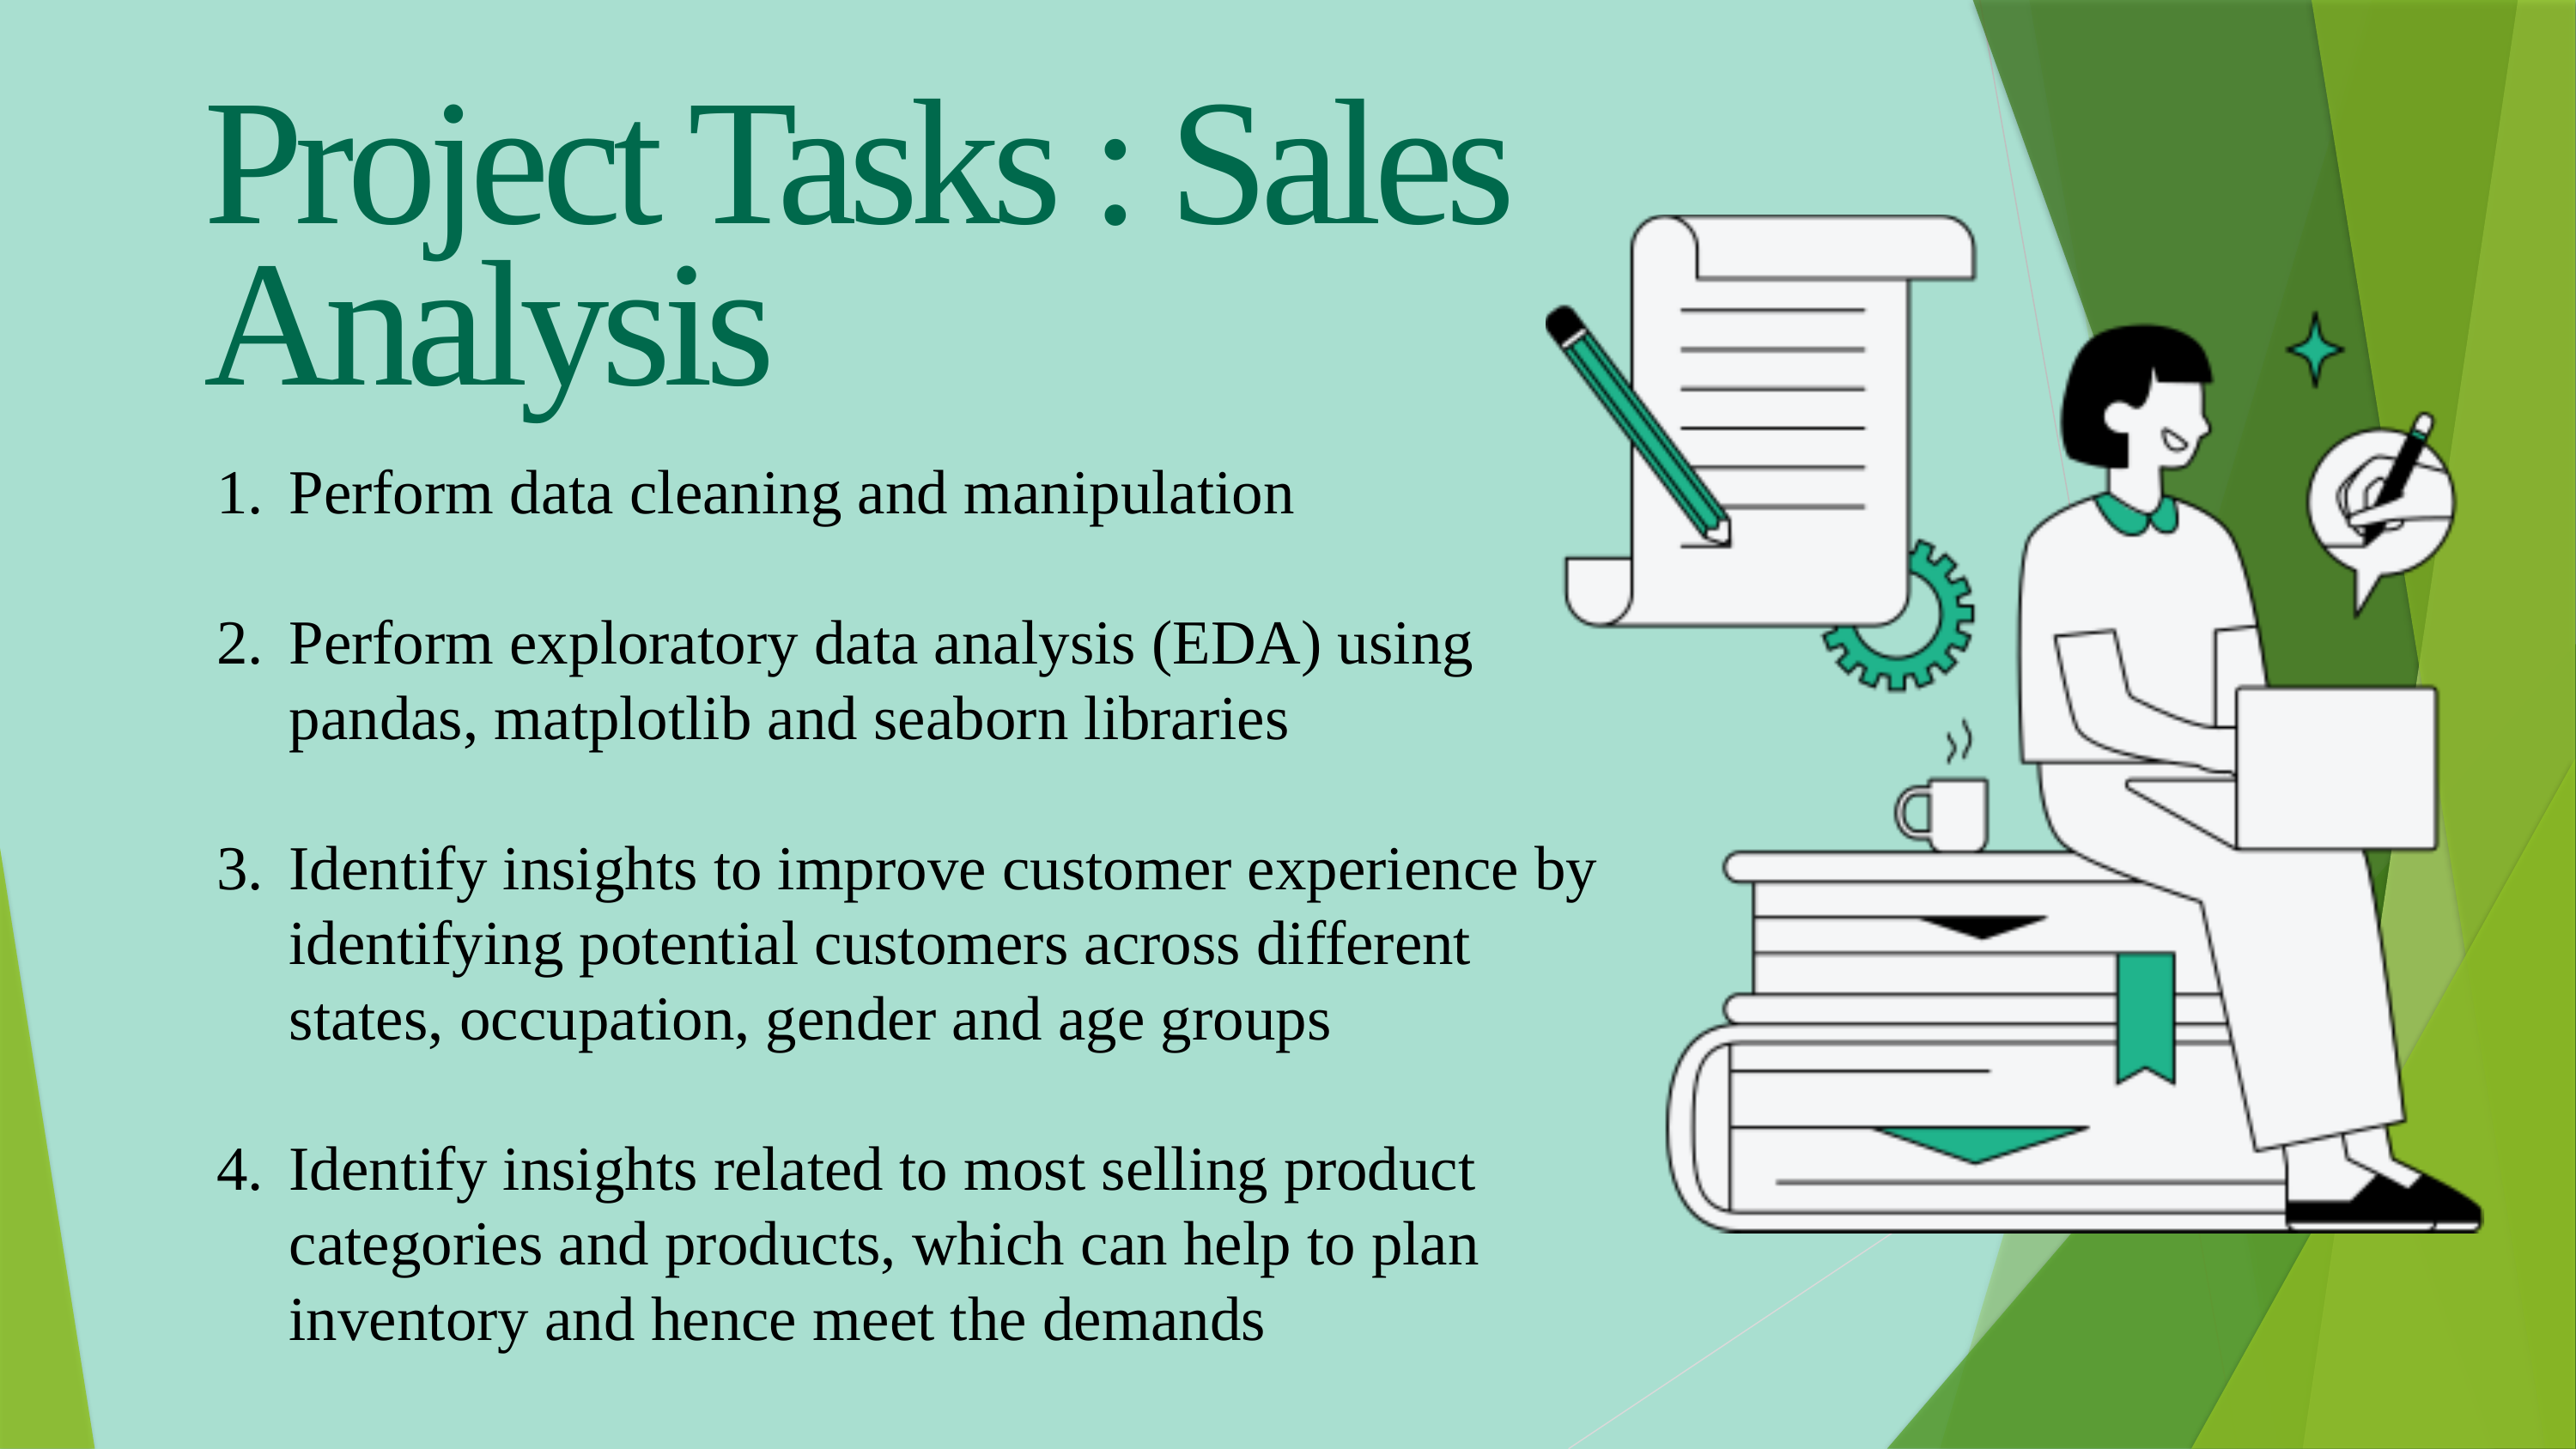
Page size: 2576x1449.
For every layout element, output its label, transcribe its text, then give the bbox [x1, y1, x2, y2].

text_box Project Tasks : Sales Analysis [204, 97, 2061, 421]
text_box Perform data cleaning and manipulation Perform exploratory data analysis (EDA) using pandas, matplotlib and seaborn libraries Identify insights to improve customer experience by identifying potential customers across different states, occupation, gender and age groups Identify insights related to most selling product categories and products, which can help to plan inventory and hence meet the demands [204, 445, 1653, 1360]
text_box [1545, 215, 2485, 1234]
